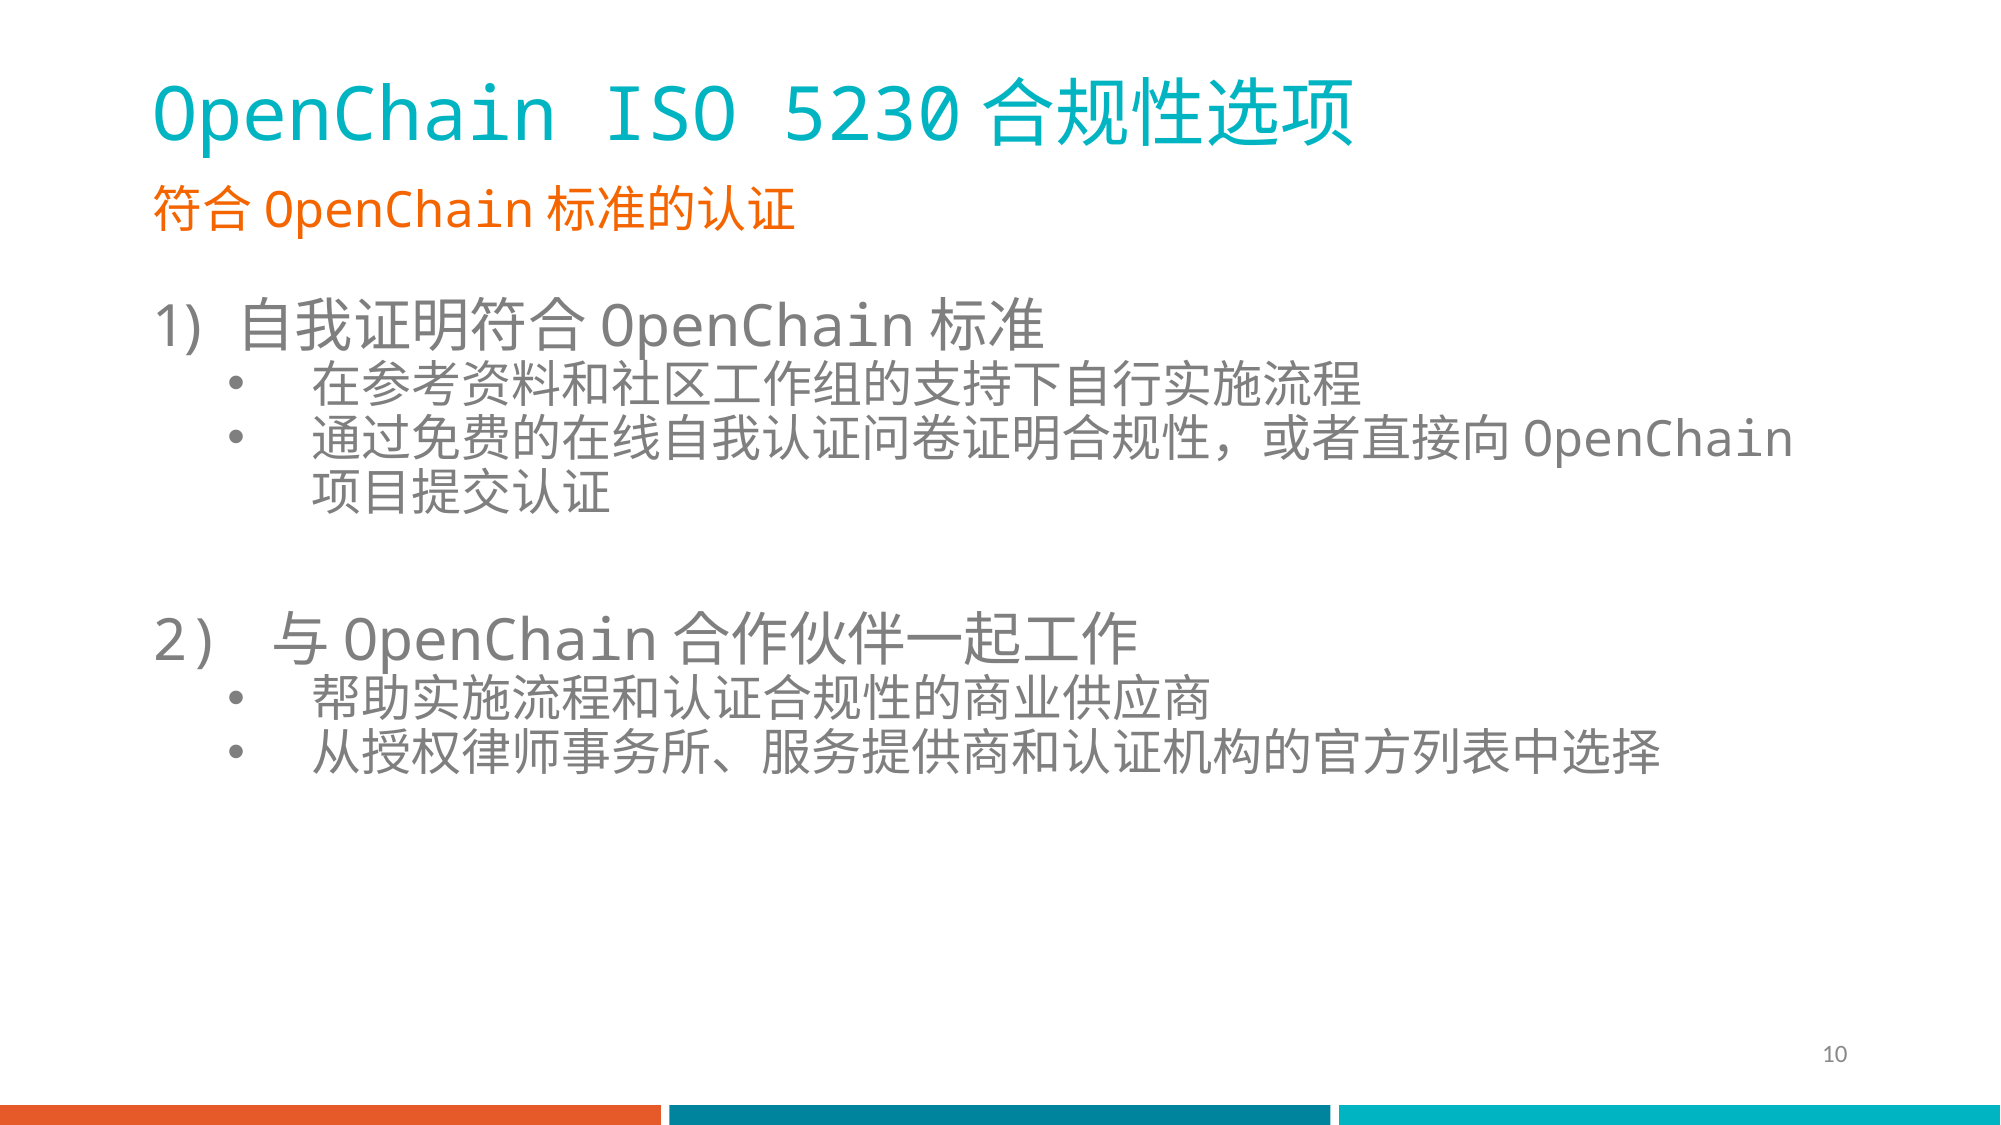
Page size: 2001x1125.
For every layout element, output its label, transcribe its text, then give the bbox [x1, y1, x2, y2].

text_box 符合OpenChain标准的认证 [137, 155, 1863, 268]
title OpenChain ISO 5230合规性选项 [137, 59, 1863, 155]
list 自我证明符合OpenChain标准 在参考资料和社区工作组的支持下自行实施流程 通过免费的在线自我认证问卷证明合规性，或者直接向OpenChain项目提交认证 2) 与OpenChain合作伙伴一起工作 帮助实施流程和认证合规性的商业供应商 从授权律师事务所、服务提供商和认证机构的官方列表中选择 [137, 288, 1863, 917]
slide_number 10 [1648, 1022, 1863, 1083]
